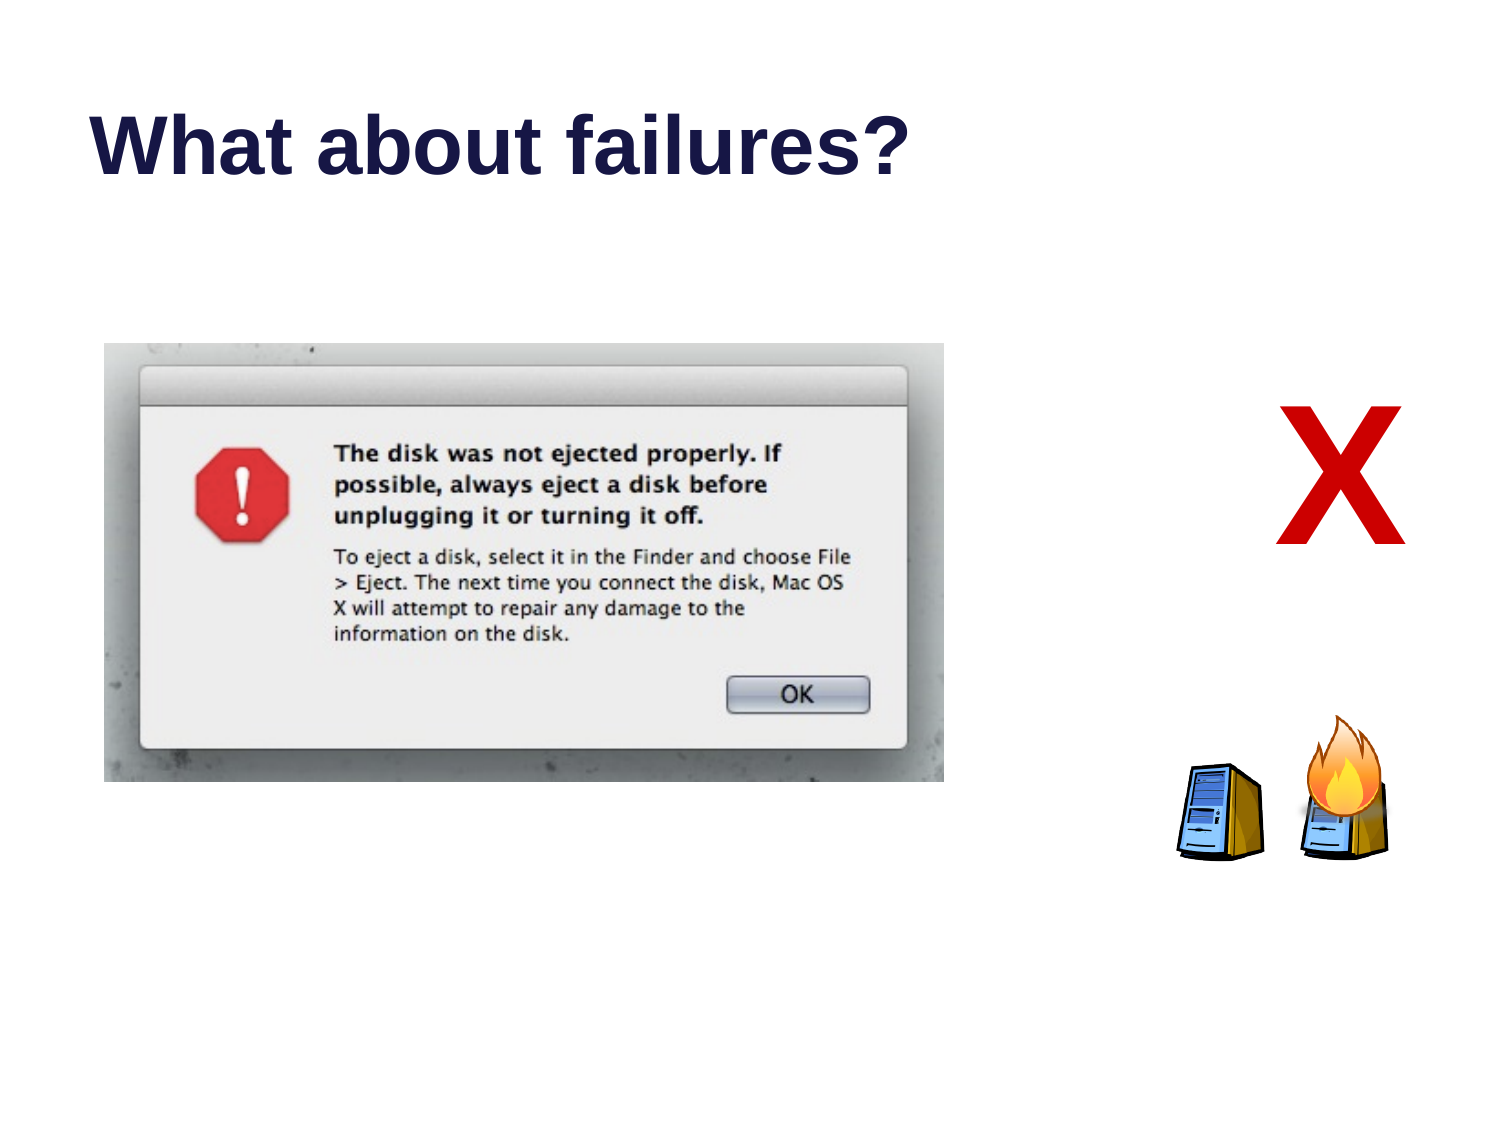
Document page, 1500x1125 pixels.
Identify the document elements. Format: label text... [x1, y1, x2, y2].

picture [1174, 762, 1265, 863]
picture [1287, 712, 1401, 862]
text_box X [1259, 337, 1423, 593]
picture [104, 343, 944, 782]
title What about failures? [75, 0, 1425, 200]
